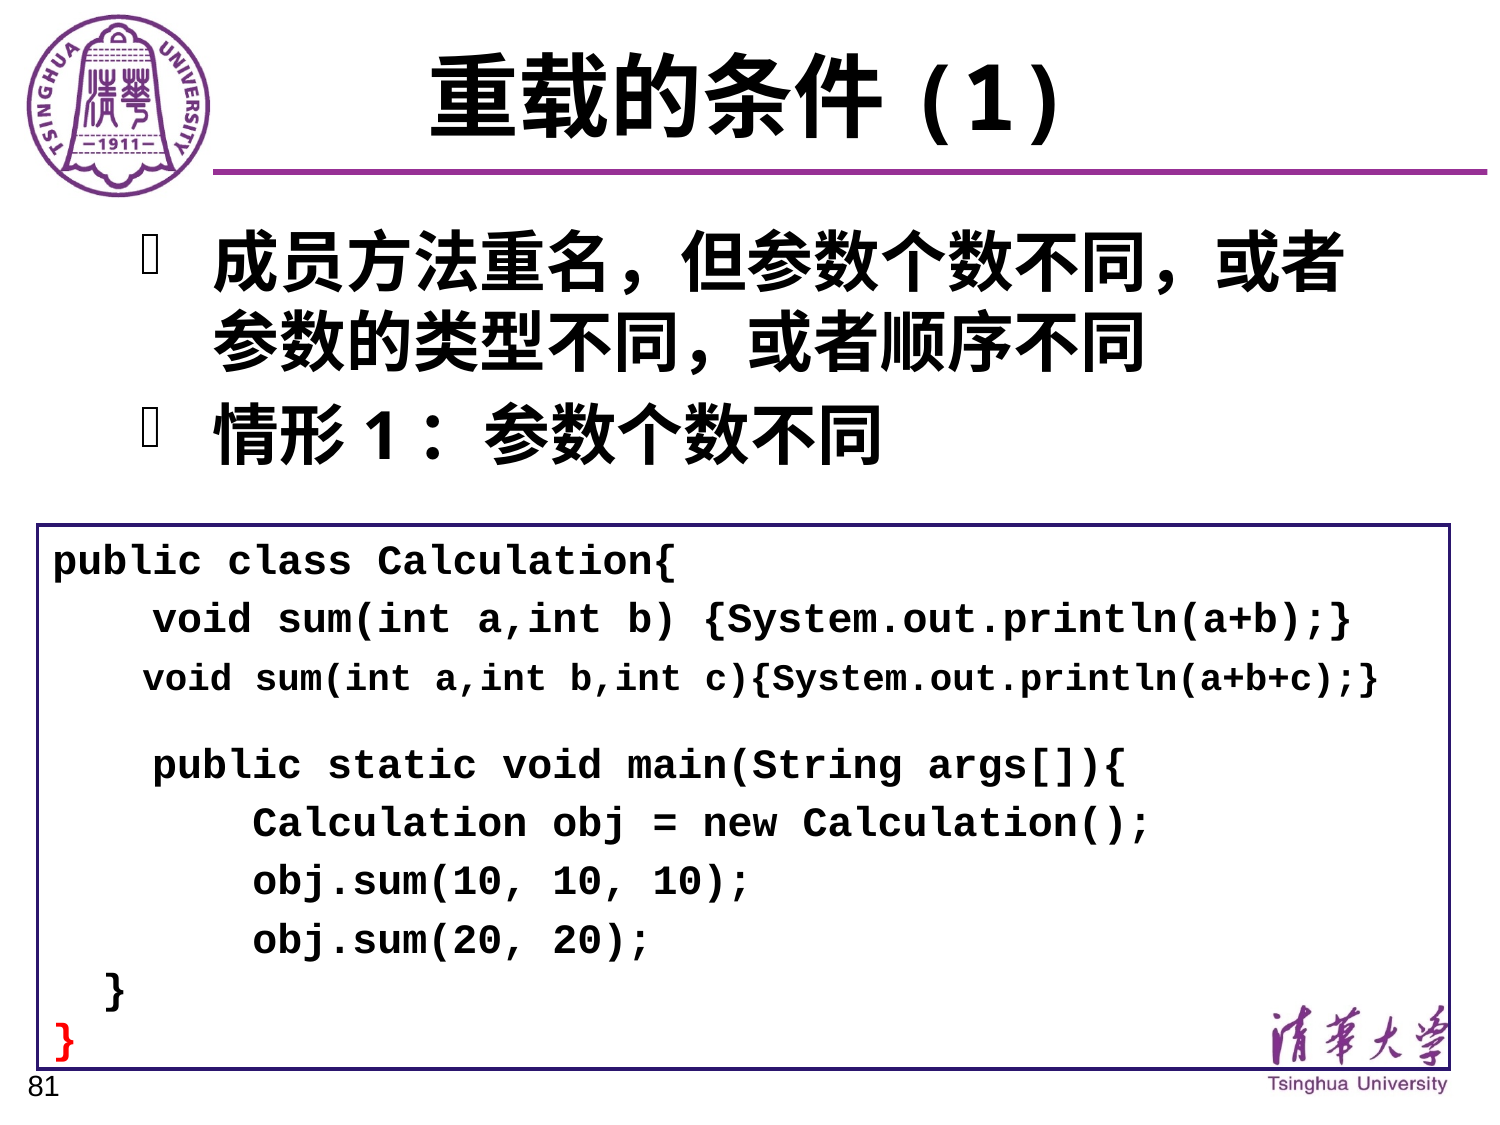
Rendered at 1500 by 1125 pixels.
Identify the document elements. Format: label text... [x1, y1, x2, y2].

footer 81 [12, 1059, 176, 1125]
picture [24, 12, 213, 37]
title 重载的条件(1) [24, 37, 1476, 151]
picture [1262, 999, 1454, 1101]
text_box public class Calculation{ void sum(int a,int b) {System.out.println(a+b);} void sum(int a,int b,int c){System.out.println(a+b+c);} public static void main(String args[]){ Calculation obj = new Calculation(); obj.sum(10, 10, 10); obj.sum(20, 20); } } [37, 525, 1450, 1070]
list 成员方法重名，但参数个数不同，或者参数的类型不同，或者顺序不同 情形1：参数个数不同 [124, 212, 1388, 525]
picture [24, 151, 213, 200]
